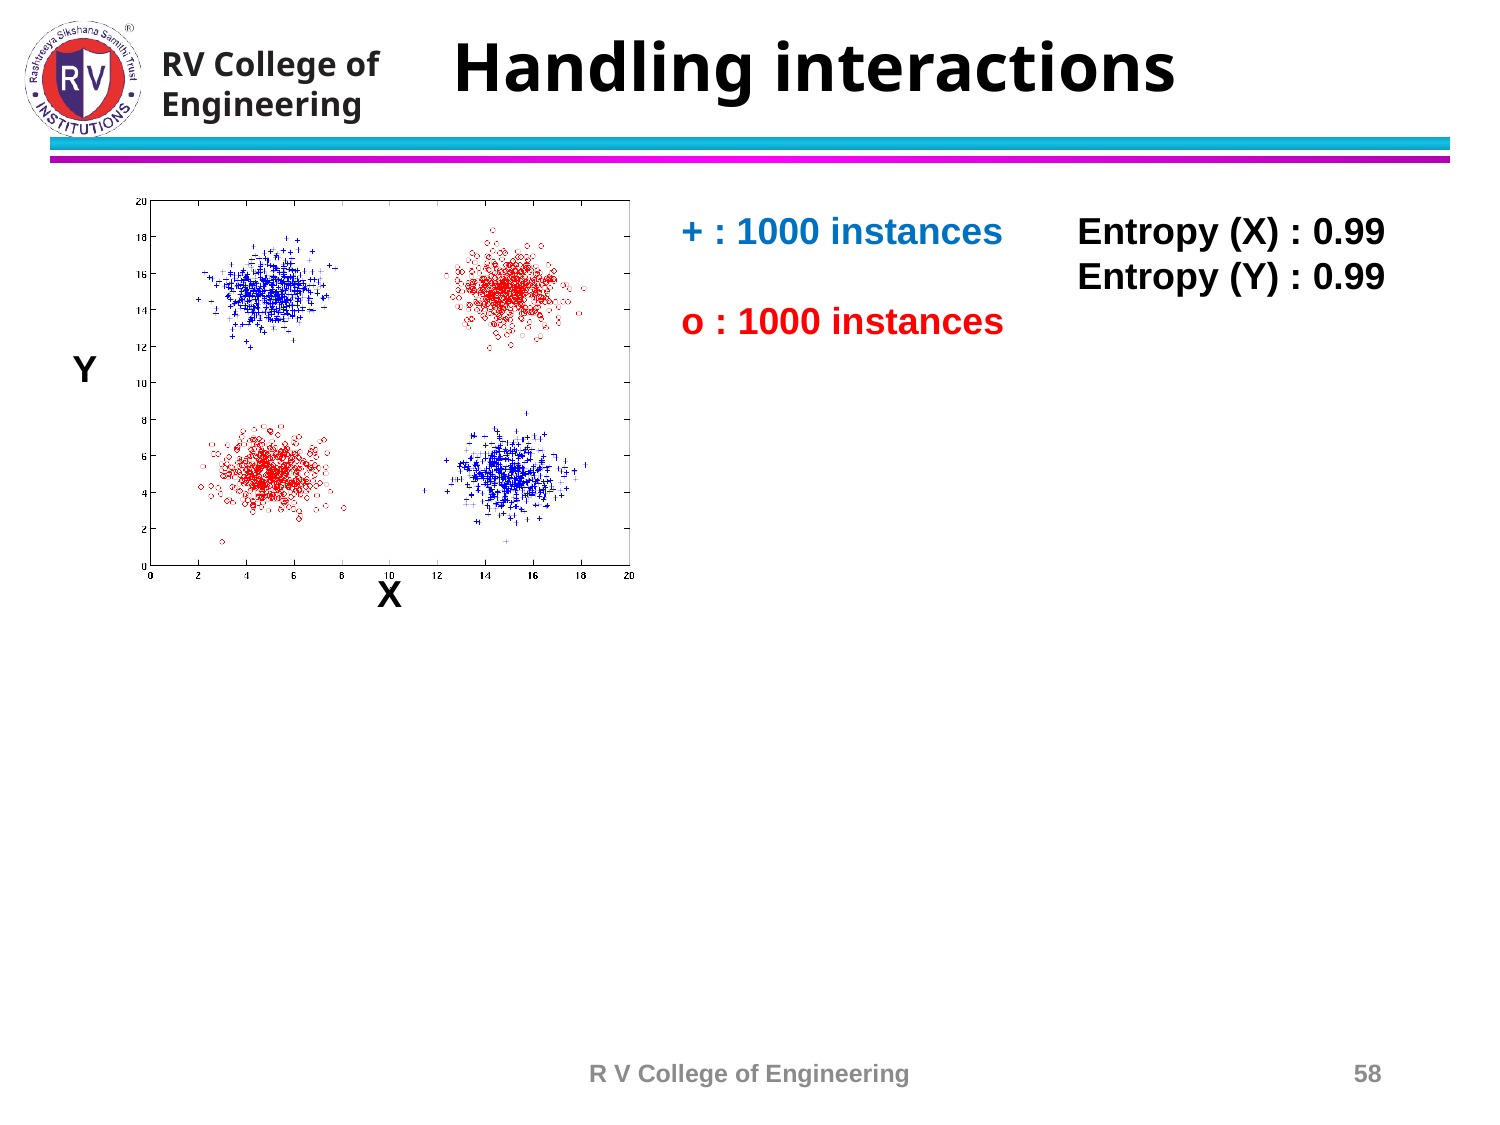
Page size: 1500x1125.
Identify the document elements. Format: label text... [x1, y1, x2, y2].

picture [128, 166, 688, 594]
text_box X [362, 601, 438, 623]
text_box Y [57, 337, 123, 398]
text_box + : 1000 instances o : 1000 instances [692, 199, 1055, 395]
text_box Entropy (X) : 0.99 Entropy (Y) : 0.99 [1062, 199, 1450, 440]
slide_number 58 [1059, 1042, 1397, 1103]
title Handling interactions [437, 5, 1421, 113]
footer R V College of Engineering [496, 1042, 1004, 1103]
picture [24, 21, 142, 138]
